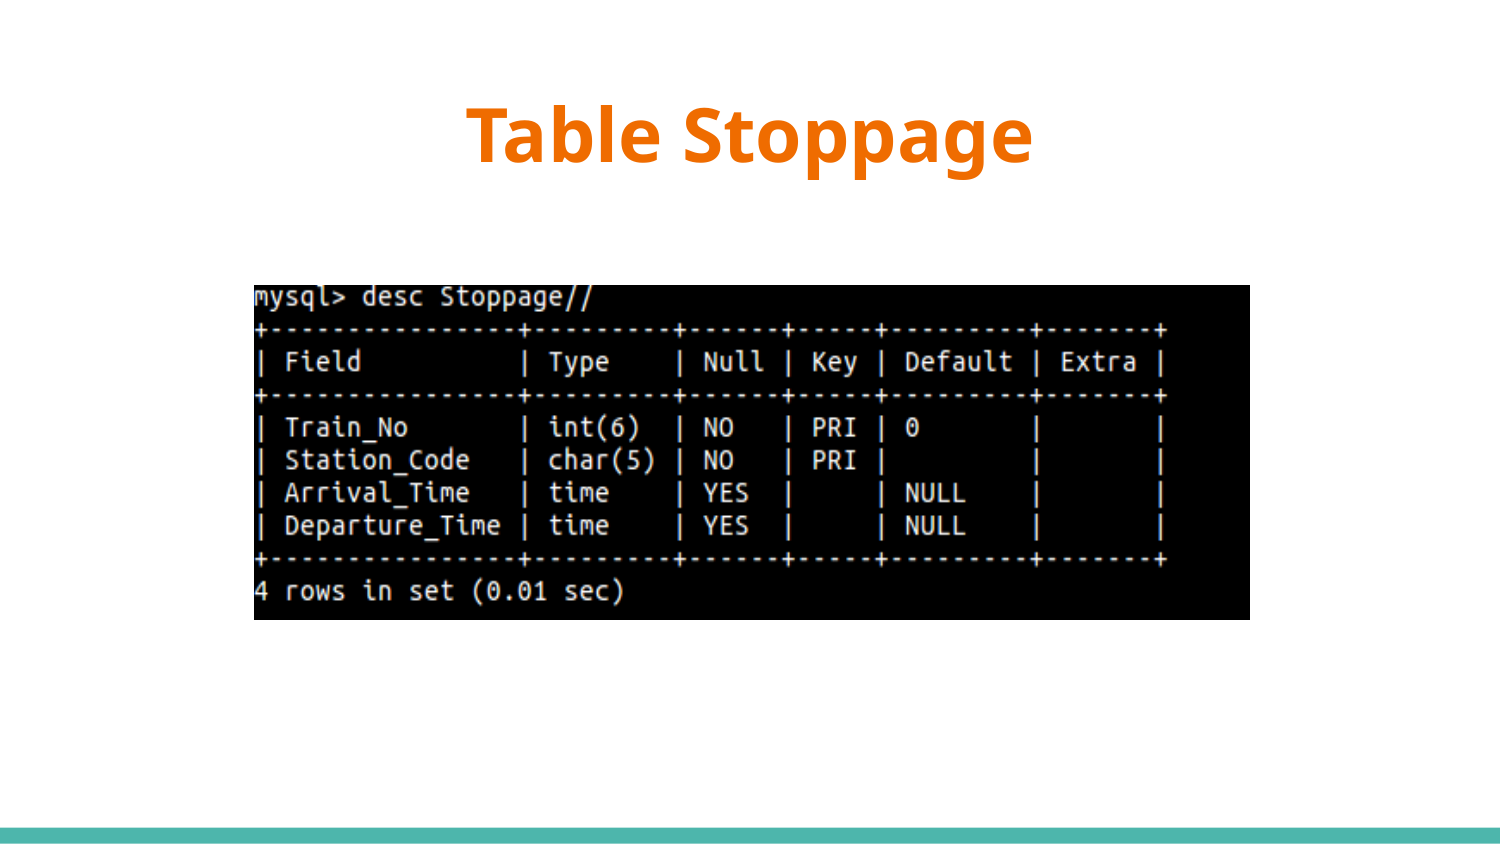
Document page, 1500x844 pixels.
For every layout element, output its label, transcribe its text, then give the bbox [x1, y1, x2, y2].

picture [254, 285, 1250, 621]
title Table Stoppage [51, 72, 1449, 189]
